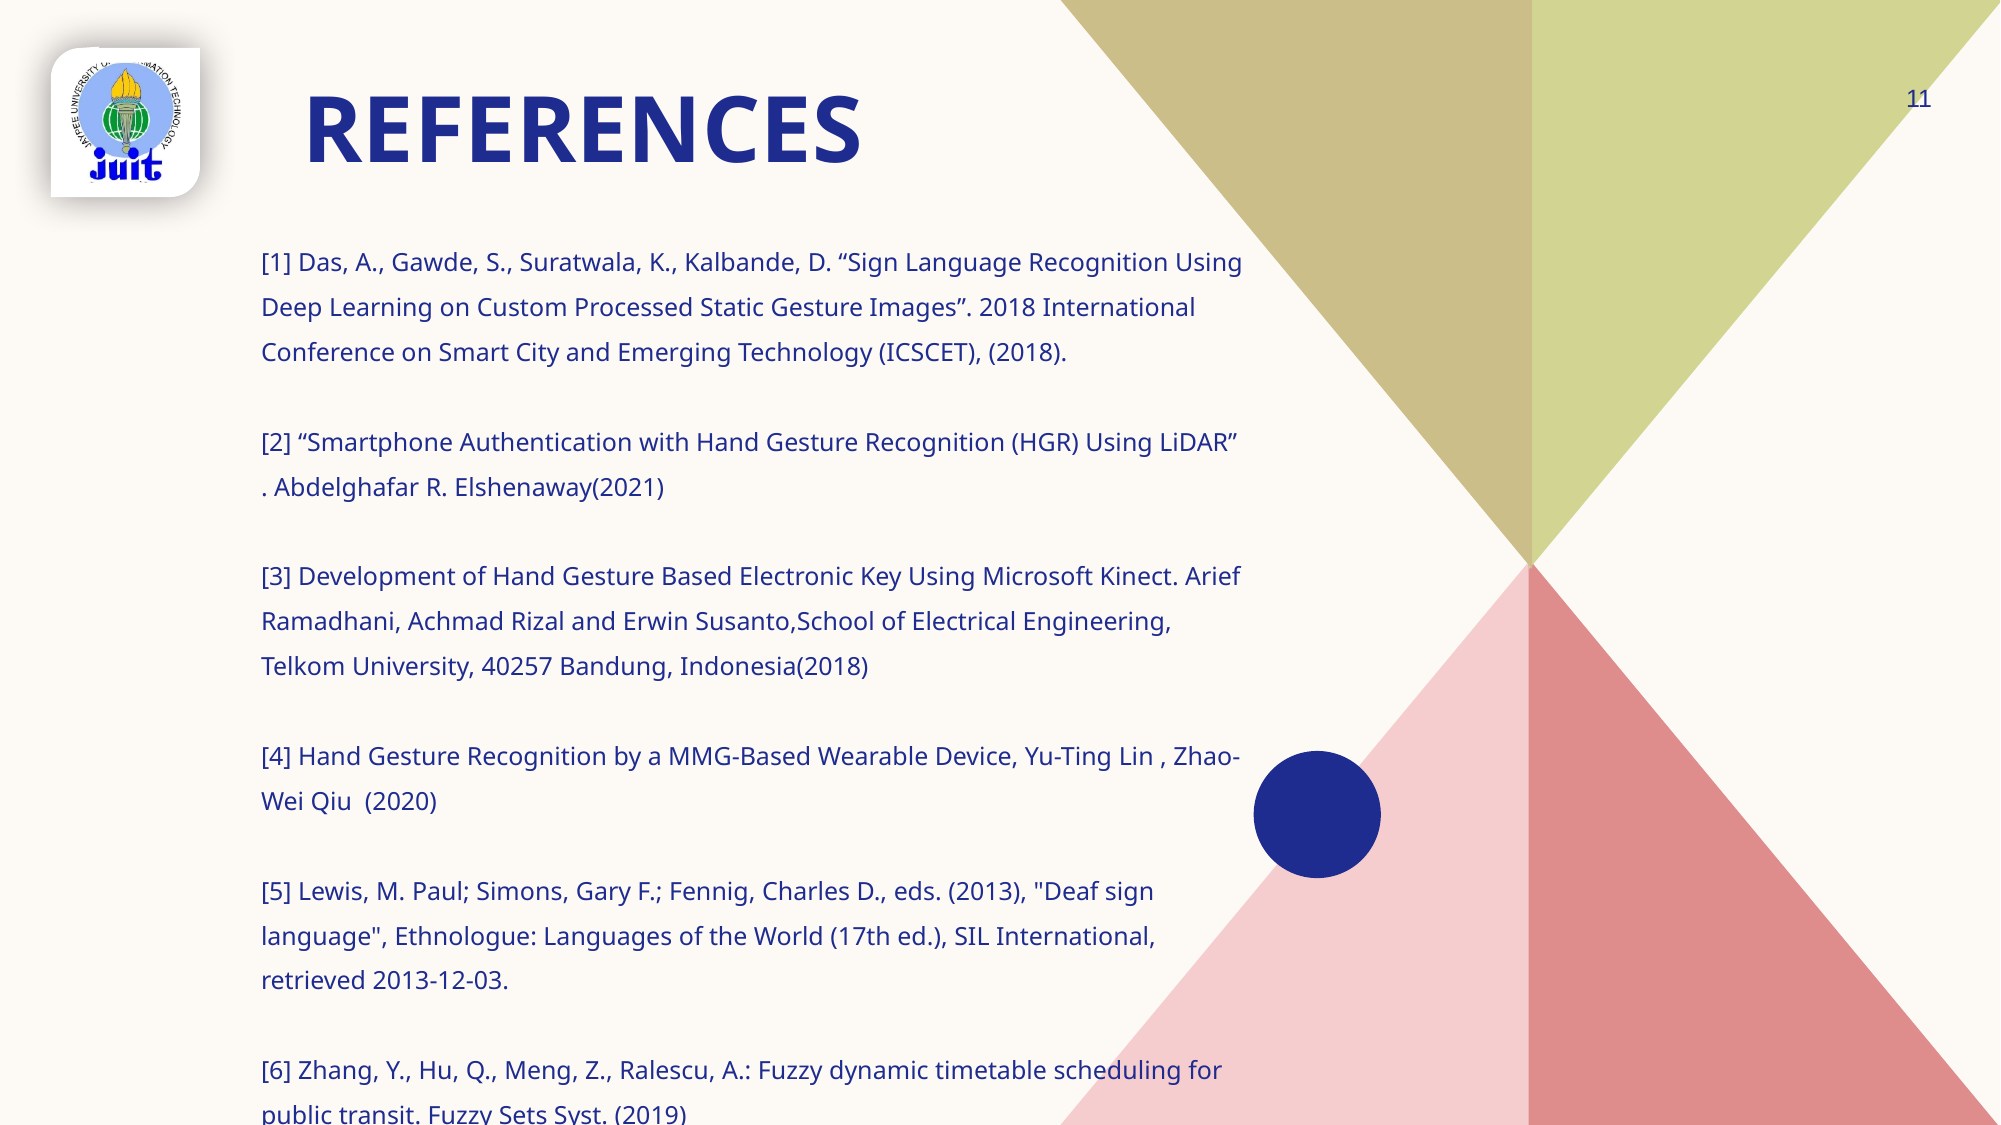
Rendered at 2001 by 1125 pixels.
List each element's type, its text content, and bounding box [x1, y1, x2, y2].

picture [58, 55, 193, 190]
title references [287, 63, 1222, 190]
list [1] Das, A., Gawde, S., Suratwala, K., Kalbande, D. “Sign Language Recognition Using Deep Learning on Custom Processed Static Gesture Images”. 2018 International Conference on Smart City and Emerging Technology (ICSCET), (2018). [2] “Smartphone Authentication with Hand Gesture Recognition (HGR) Using LiDAR” . Abdelghafar R. Elshenaway(2021) [3] Development of Hand Gesture Based Electronic Key Using Microsoft Kinect. Arief Ramadhani, Achmad Rizal and Erwin Susanto,School of Electrical Engineering, Telkom University, 40257 Bandung, Indonesia(2018) [4] Hand Gesture Recognition by a MMG-Based Wearable Device, Yu-Ting Lin , Zhao-Wei Qiu (2020) [5] Lewis, M. Paul; Simons, Gary F.; Fennig, Charles D., eds. (2013), "Deaf sign language", Ethnologue: Languages of the World (17th ed.), SIL International, retrieved 2013-12-03. [6] Zhang, Y., Hu, Q., Meng, Z., Ralescu, A.: Fuzzy dynamic timetable scheduling for public transit. Fuzzy Sets Syst. (2019) [246, 224, 1264, 1087]
slide_number 11 [1838, 75, 2000, 121]
